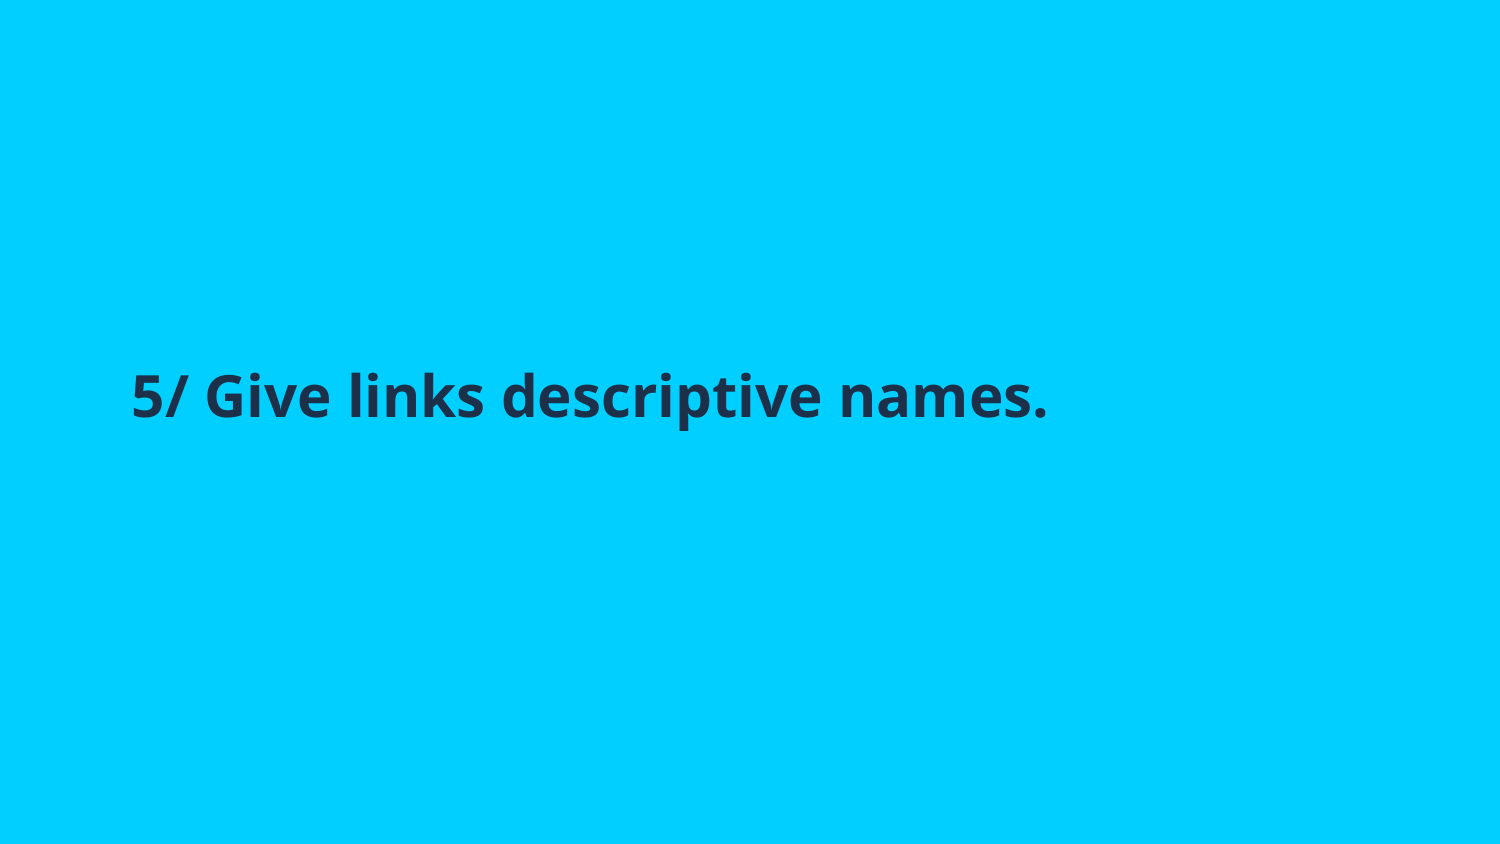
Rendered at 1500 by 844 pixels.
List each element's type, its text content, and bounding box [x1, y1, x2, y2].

title 5/ Give links descriptive names. [116, 87, 1379, 701]
